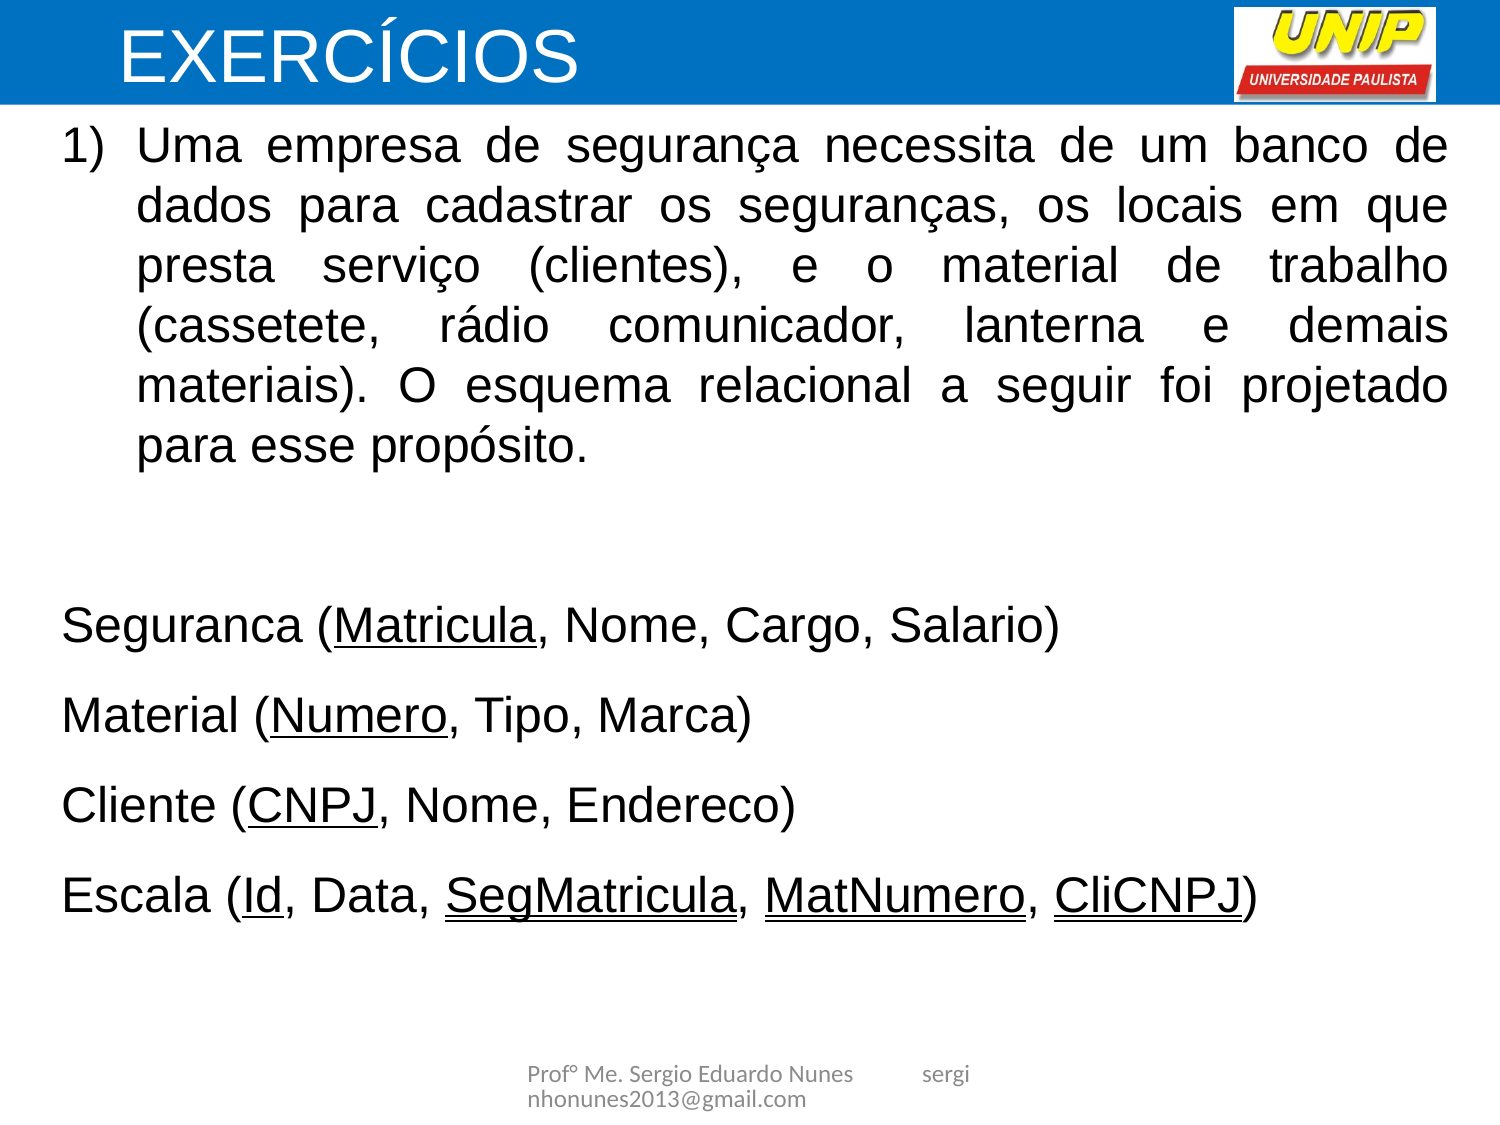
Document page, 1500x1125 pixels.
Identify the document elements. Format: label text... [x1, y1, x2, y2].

picture [1233, 6, 1436, 102]
text_box EXERCÍCIOS [0, 0, 1500, 105]
footer Prof° Me. Sergio Eduardo Nunes serginhonunes2013@gmail.com [512, 1042, 988, 1103]
text_box Uma empresa de segurança necessita de um banco de dados para cadastrar os seguranças, os locais em que presta serviço (clientes), e o material de trabalho (cassetete, rádio comunicador, lanterna e demais materiais). O esquema relacional a seguir foi projetado para esse propósito. Seguranca (Matricula, Nome, Cargo, Salario) Material (Numero, Tipo, Marca) Cliente (CNPJ, Nome, Endereco) Escala (Id, Data, SegMatricula, MatNumero, CliCNPJ) [46, 105, 1465, 931]
